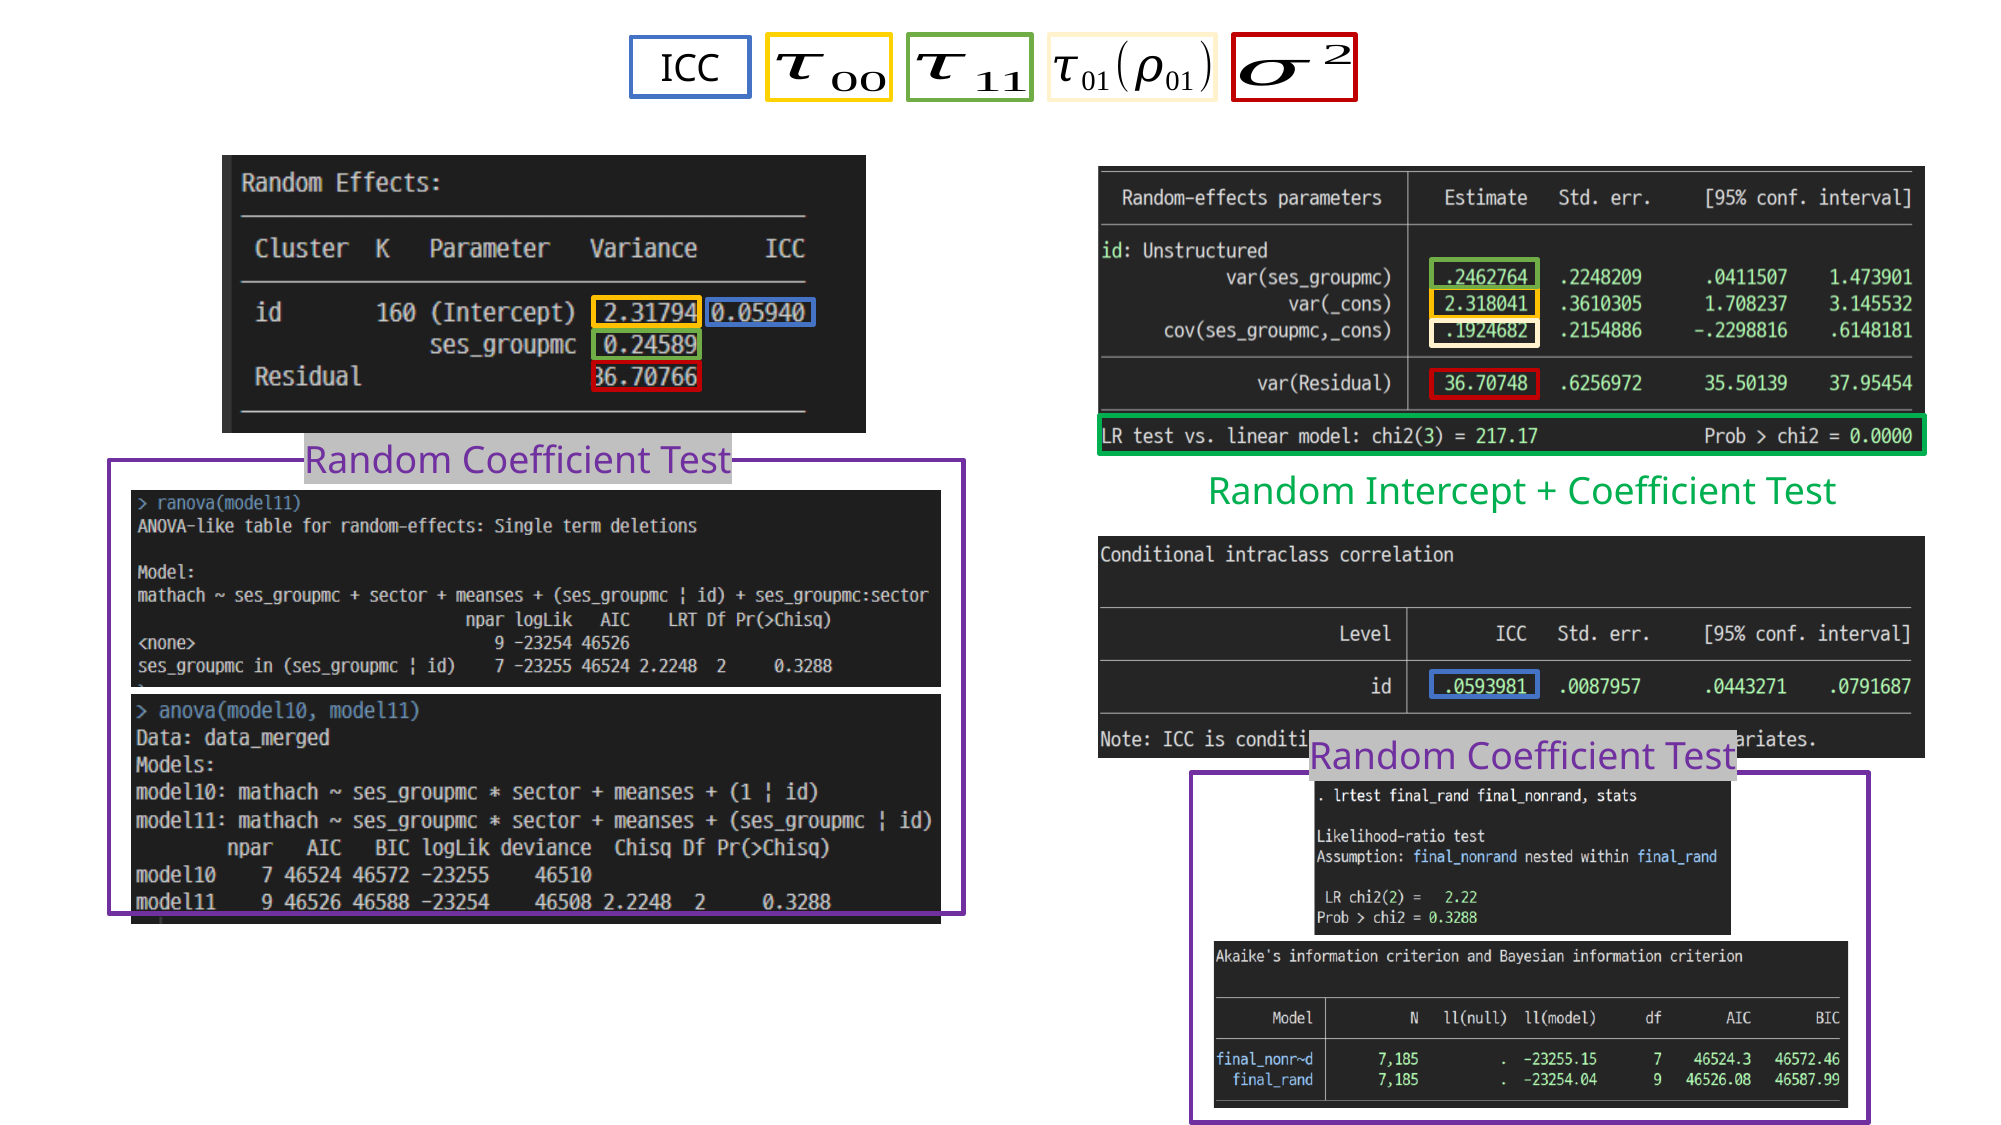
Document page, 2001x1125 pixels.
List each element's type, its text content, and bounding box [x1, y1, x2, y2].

text_box ICC [630, 36, 750, 97]
text_box Random Intercept + Coefficient Test [1191, 460, 1855, 520]
text_box Random Coefficient Test [255, 433, 781, 489]
picture [222, 155, 866, 433]
picture [1213, 772, 1849, 1108]
picture [1098, 536, 1925, 758]
picture [1098, 166, 1925, 451]
text_box [1191, 772, 1869, 1123]
picture [131, 490, 942, 687]
text_box [109, 459, 964, 914]
text_box Random Coefficient Test [1259, 758, 1786, 772]
picture [131, 694, 942, 924]
